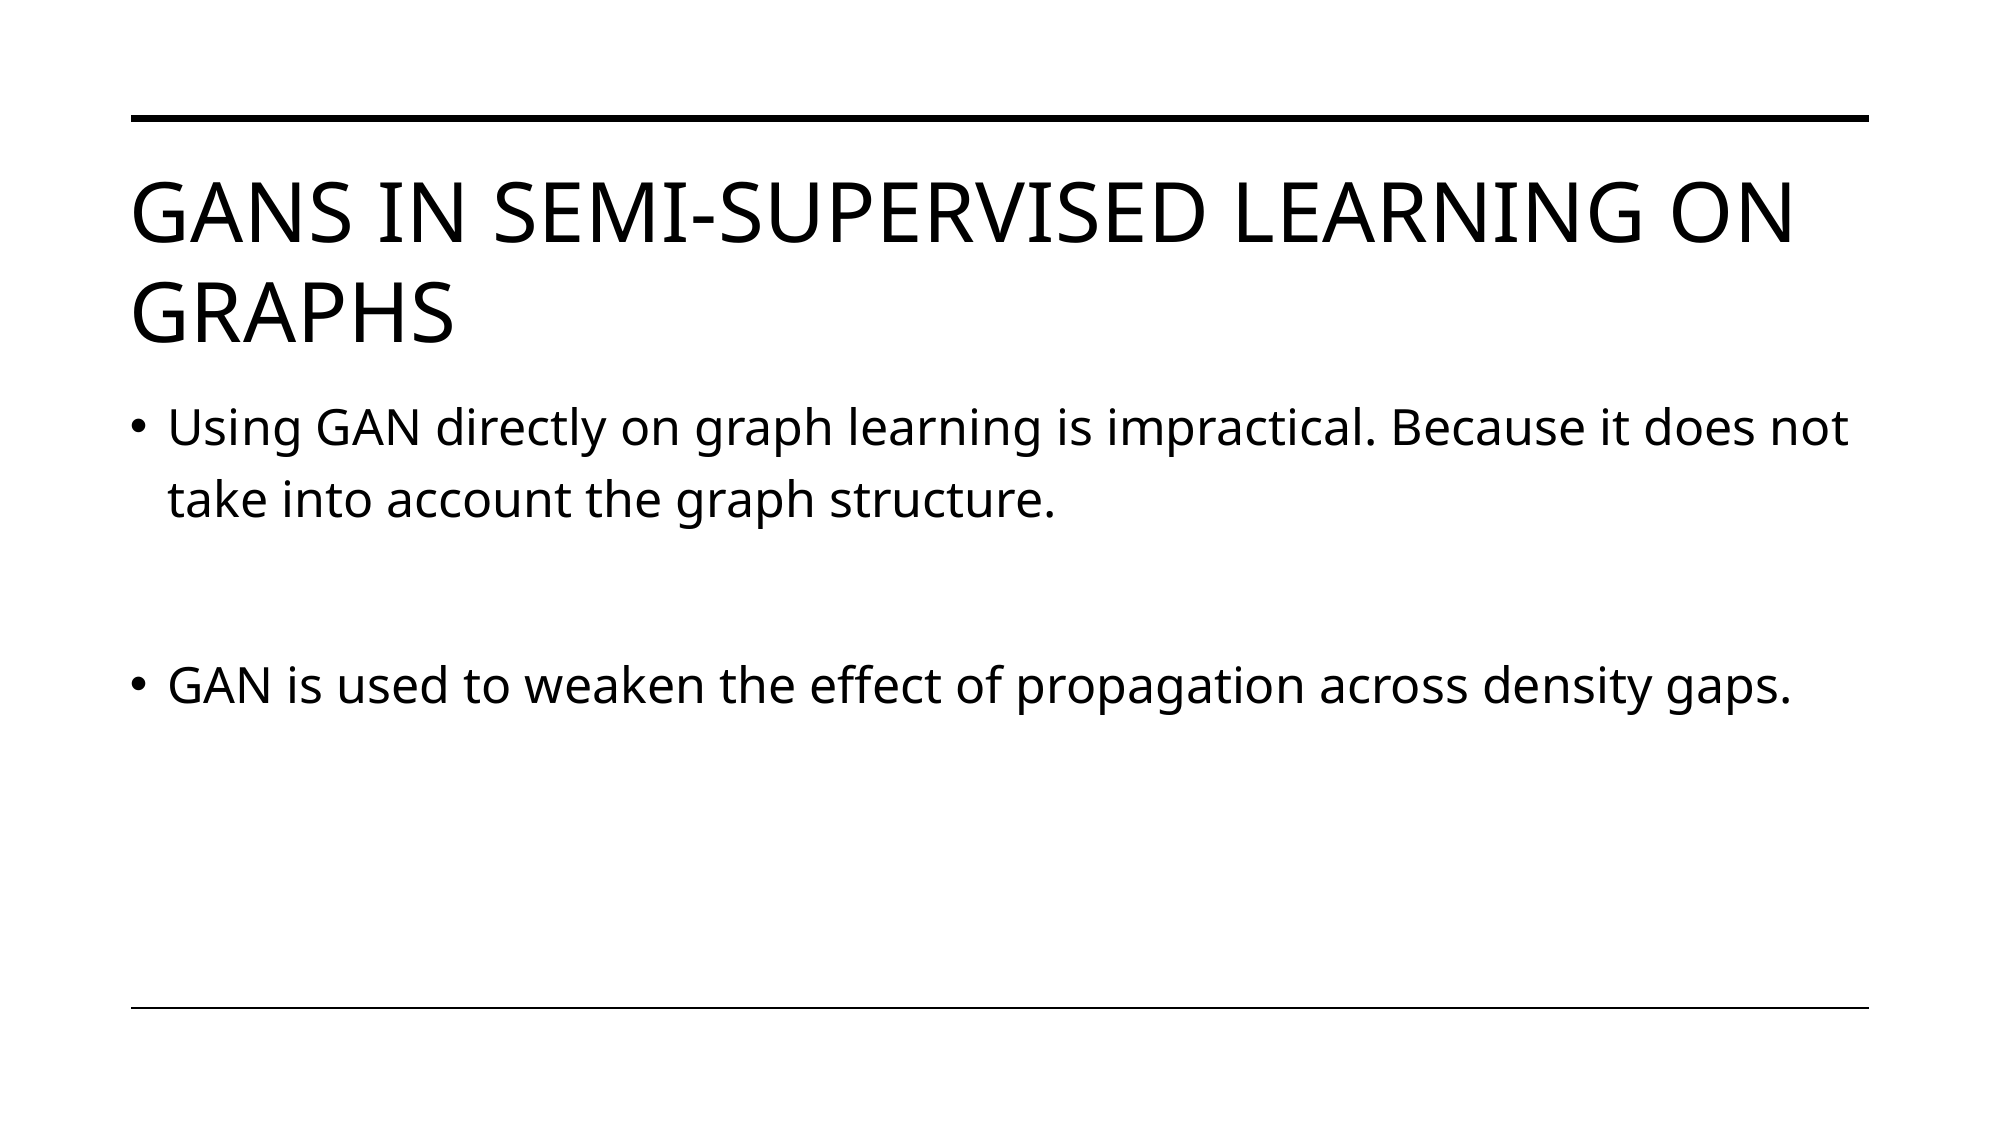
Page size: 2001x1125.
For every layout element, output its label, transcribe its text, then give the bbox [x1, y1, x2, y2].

title GANs in Semi-supervised learning on graphs [114, 151, 1869, 376]
list Using GAN directly on graph learning is impractical. Because it does not take into account the graph structure. GAN is used to weaken the effect of propagation across density gaps. [114, 376, 1869, 973]
